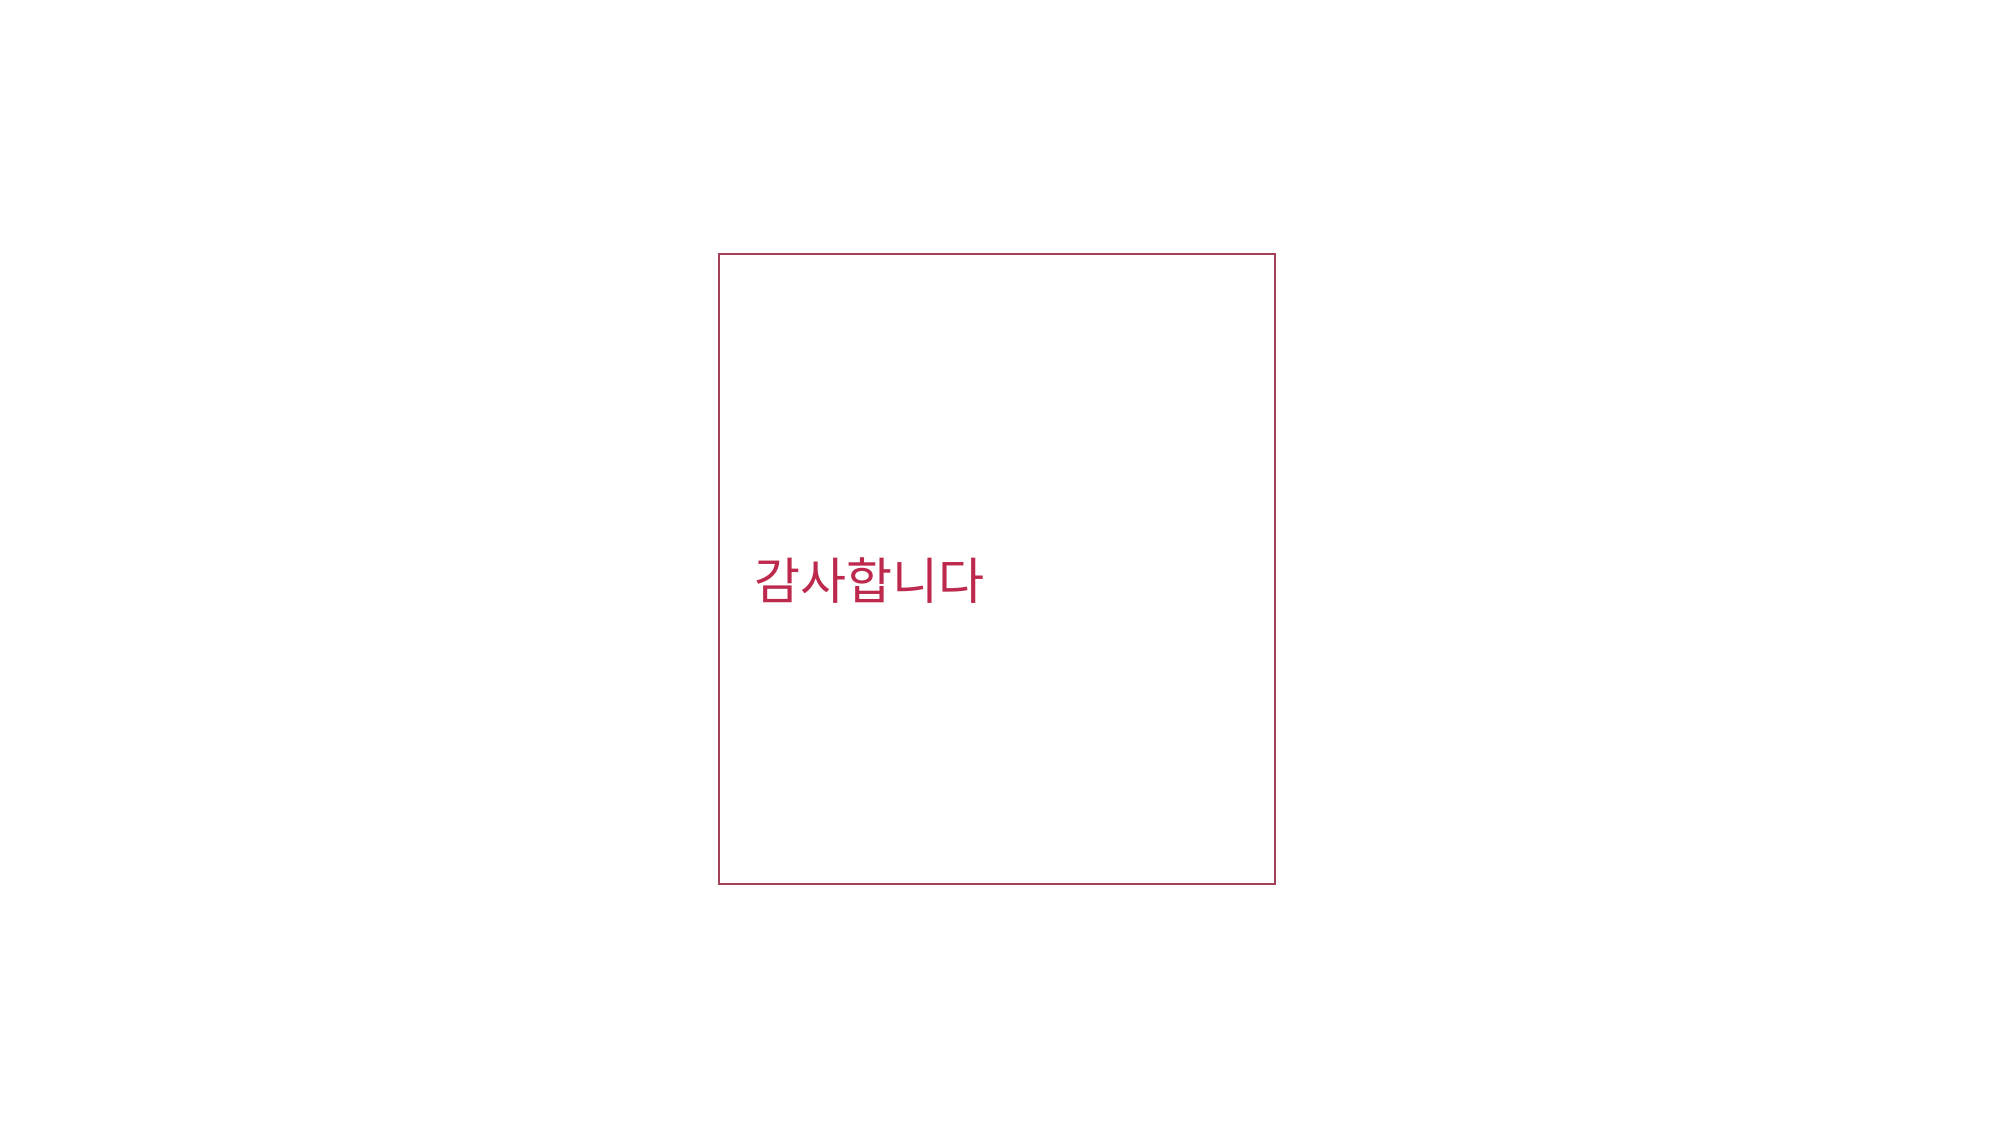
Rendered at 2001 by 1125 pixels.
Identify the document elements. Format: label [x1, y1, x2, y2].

text_box [718, 253, 1276, 885]
